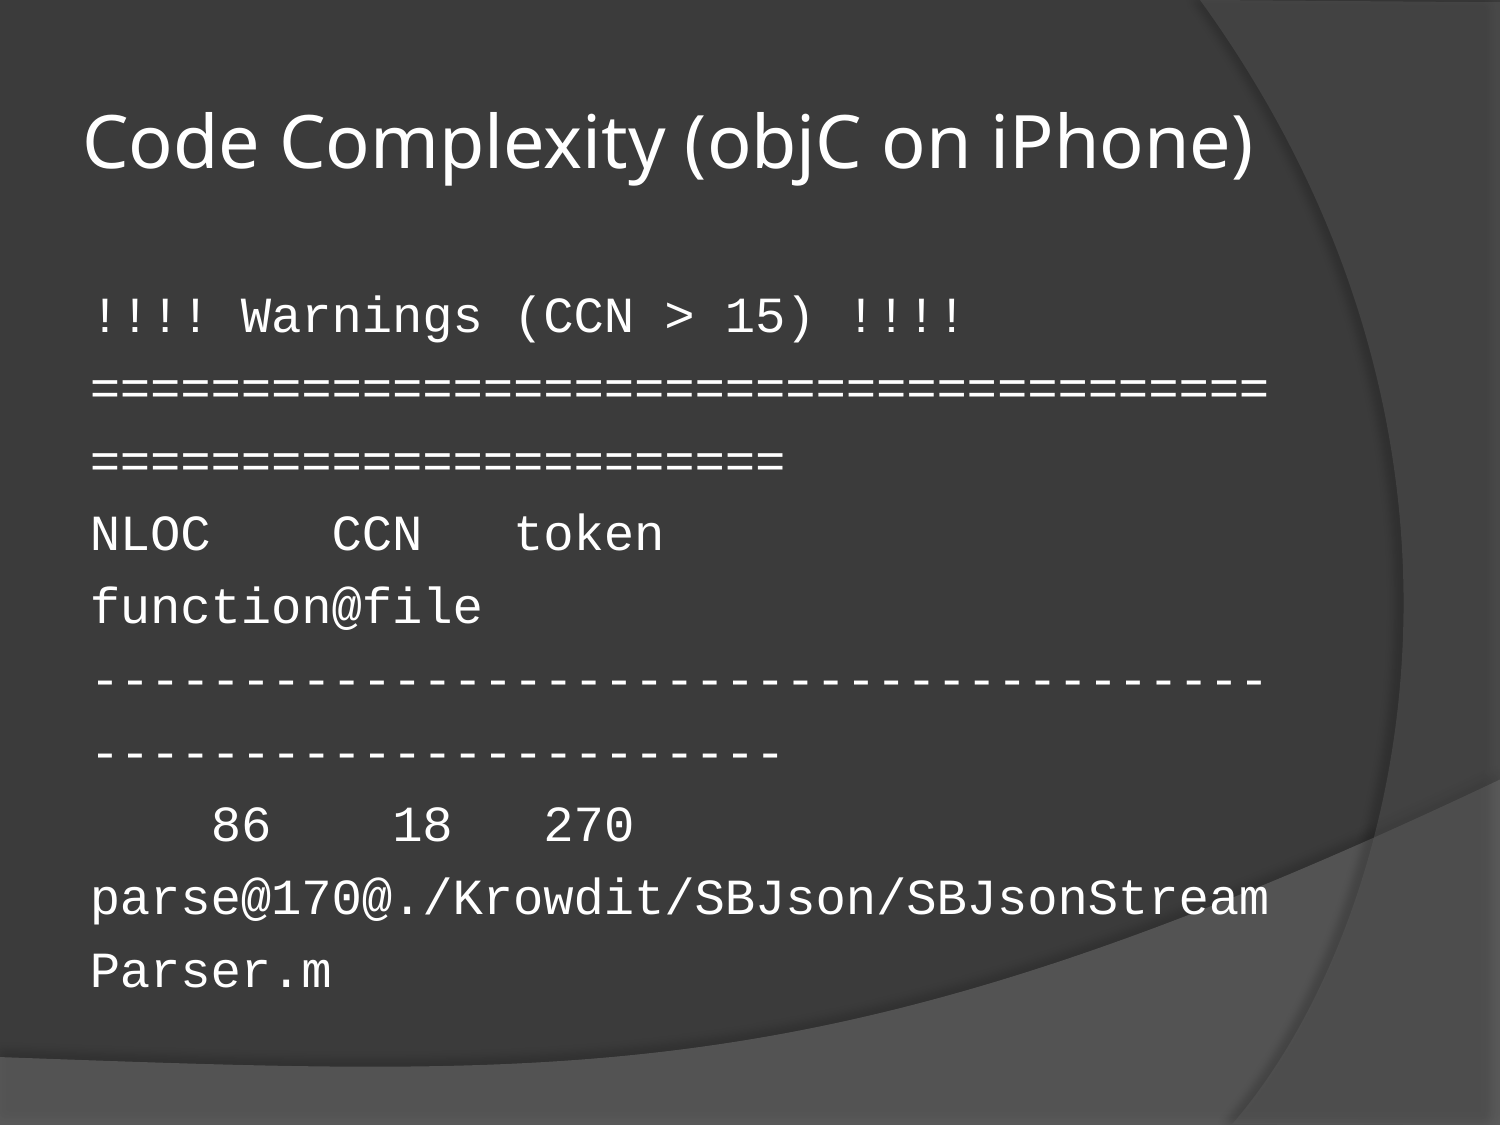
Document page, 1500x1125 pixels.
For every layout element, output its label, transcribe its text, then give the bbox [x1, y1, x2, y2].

list !!!! Warnings (CCN > 15) !!!! ============================================================== NLOC CCN token function@file -------------------------------------------------------------- 86 18 270 parse@170@./Krowdit/SBJson/SBJsonStreamParser.m [75, 262, 1300, 1005]
title Code Complexity (objC on iPhone) [75, 45, 1300, 233]
